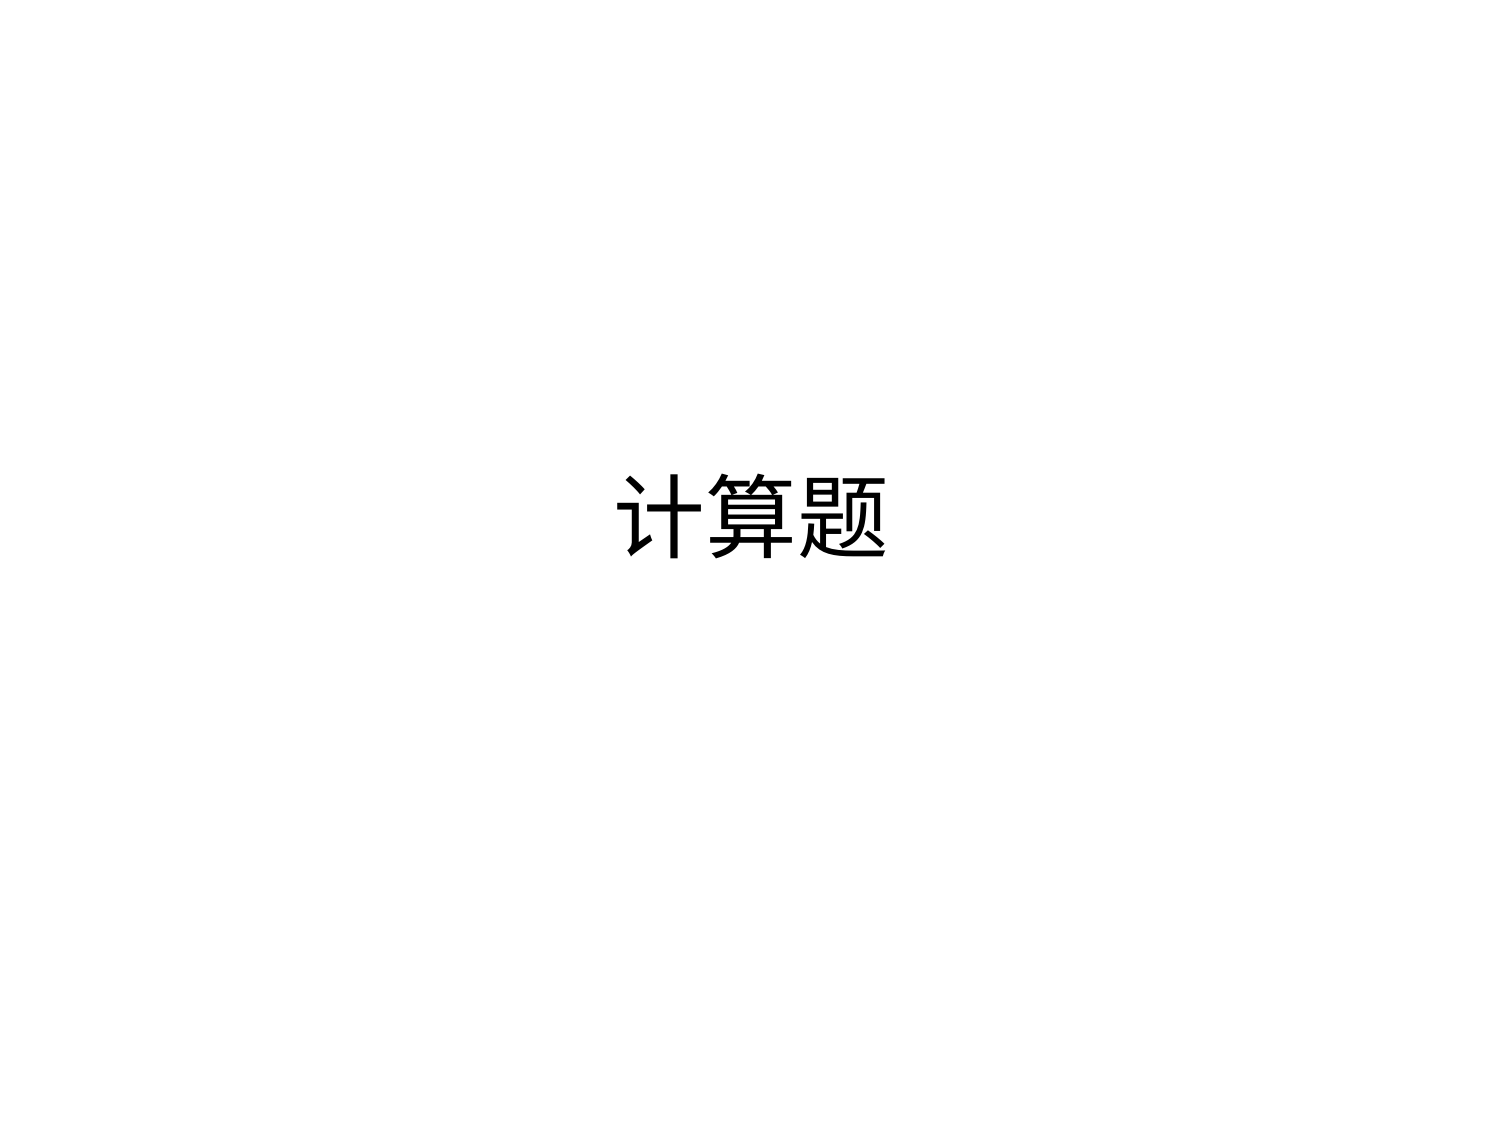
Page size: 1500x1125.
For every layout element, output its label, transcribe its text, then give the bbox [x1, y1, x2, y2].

title 计算题 [76, 420, 1427, 609]
